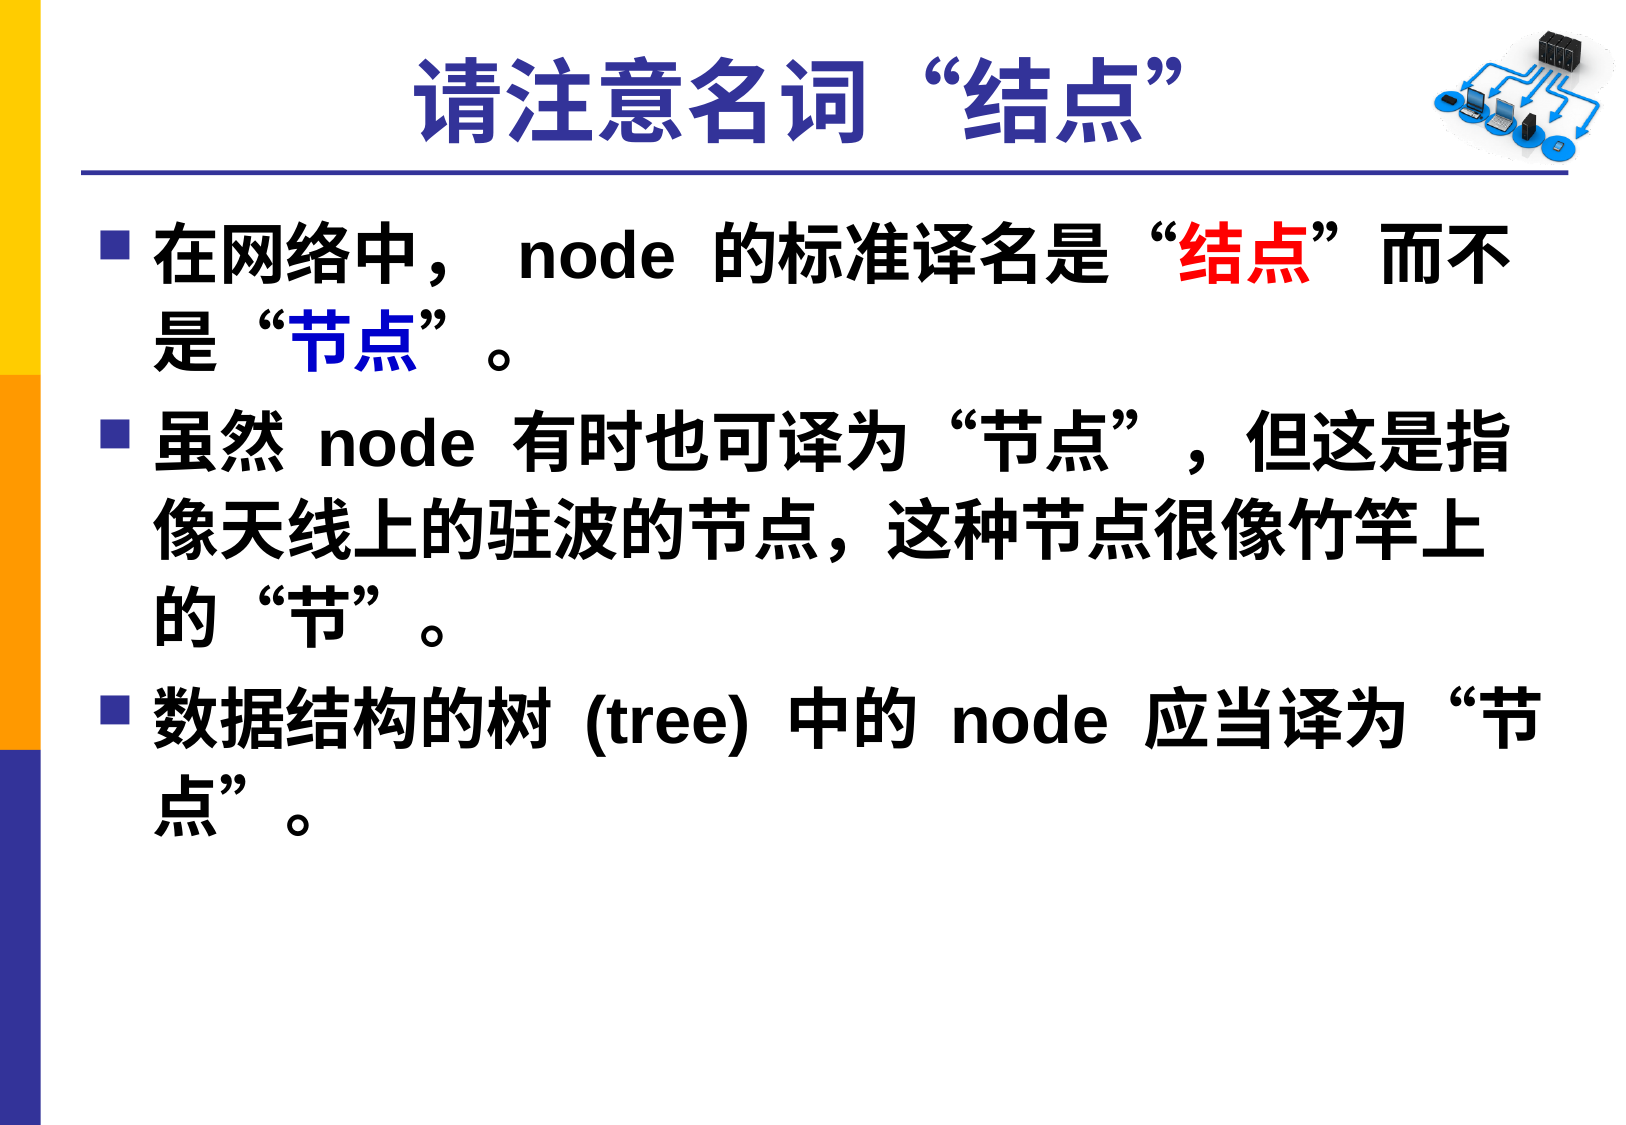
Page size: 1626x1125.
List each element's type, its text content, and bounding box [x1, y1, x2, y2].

title 请注意名词“结点” [81, 30, 1569, 161]
list 在网络中， node 的标准译名是“结点”而不是“节点”。 虽然 node 有时也可译为“节点”，但这是指像天线上的驻波的节点，这种节点很像竹竿上的“节”。 数据结构的树 (tree) 中的 node 应当译为“节点”。 [81, 196, 1569, 1006]
picture [1431, 30, 1616, 165]
